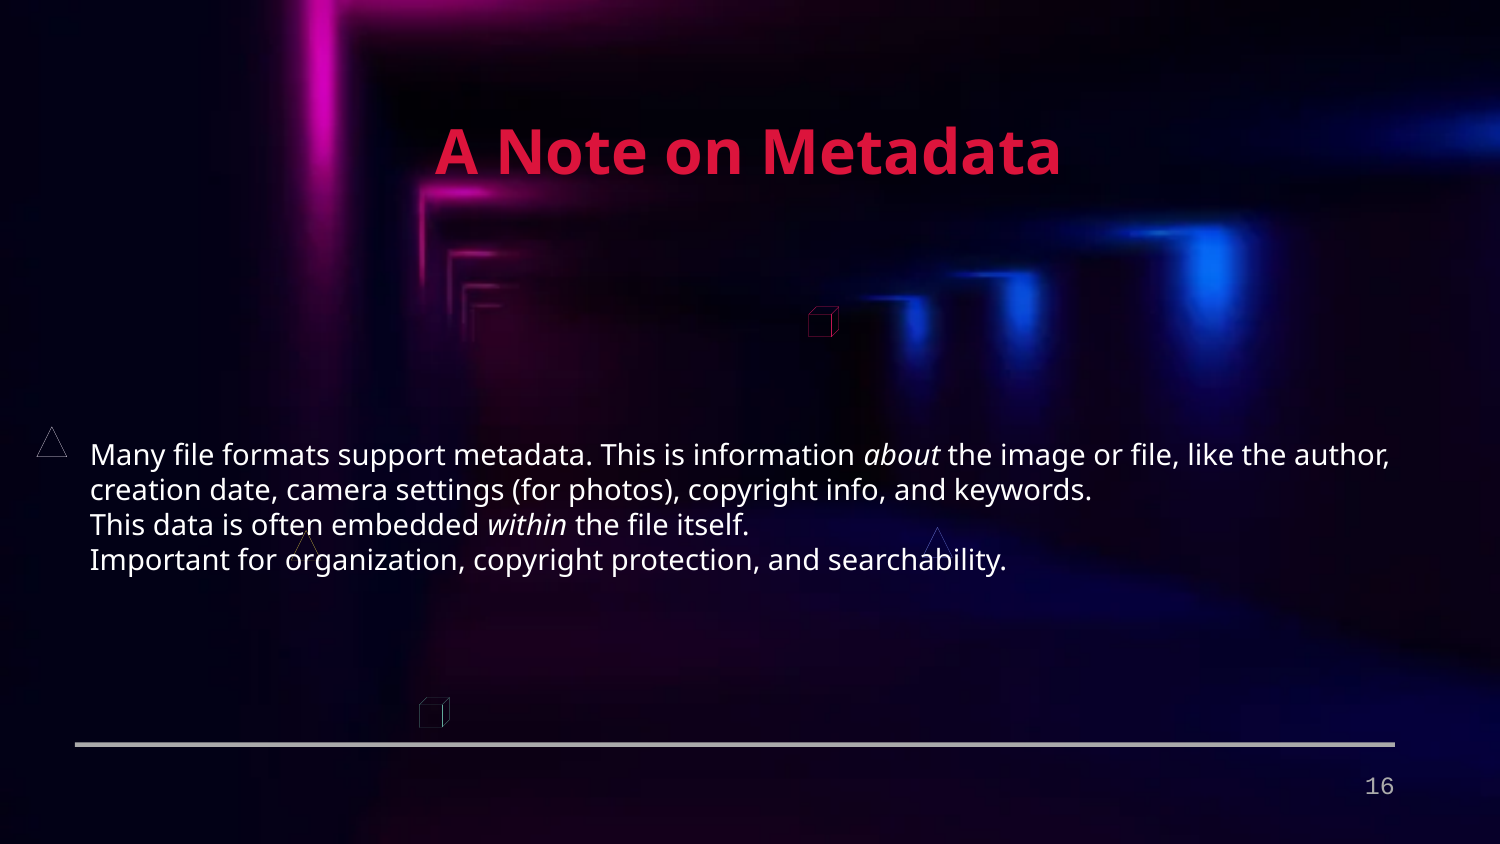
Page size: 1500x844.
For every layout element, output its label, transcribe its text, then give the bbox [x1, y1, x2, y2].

picture [0, 0, 1500, 844]
text_box [74, 742, 1395, 747]
text_box A Note on Metadata [74, 74, 1425, 225]
text_box Many file formats support metadata. This is information about the image or file, like the author, creation date, camera settings (for photos), copyright info, and keywords. This data is often embedded within the file itself. Important for organization, copyright protection, and searchability. [74, 270, 1425, 777]
text_box [36, 426, 67, 457]
